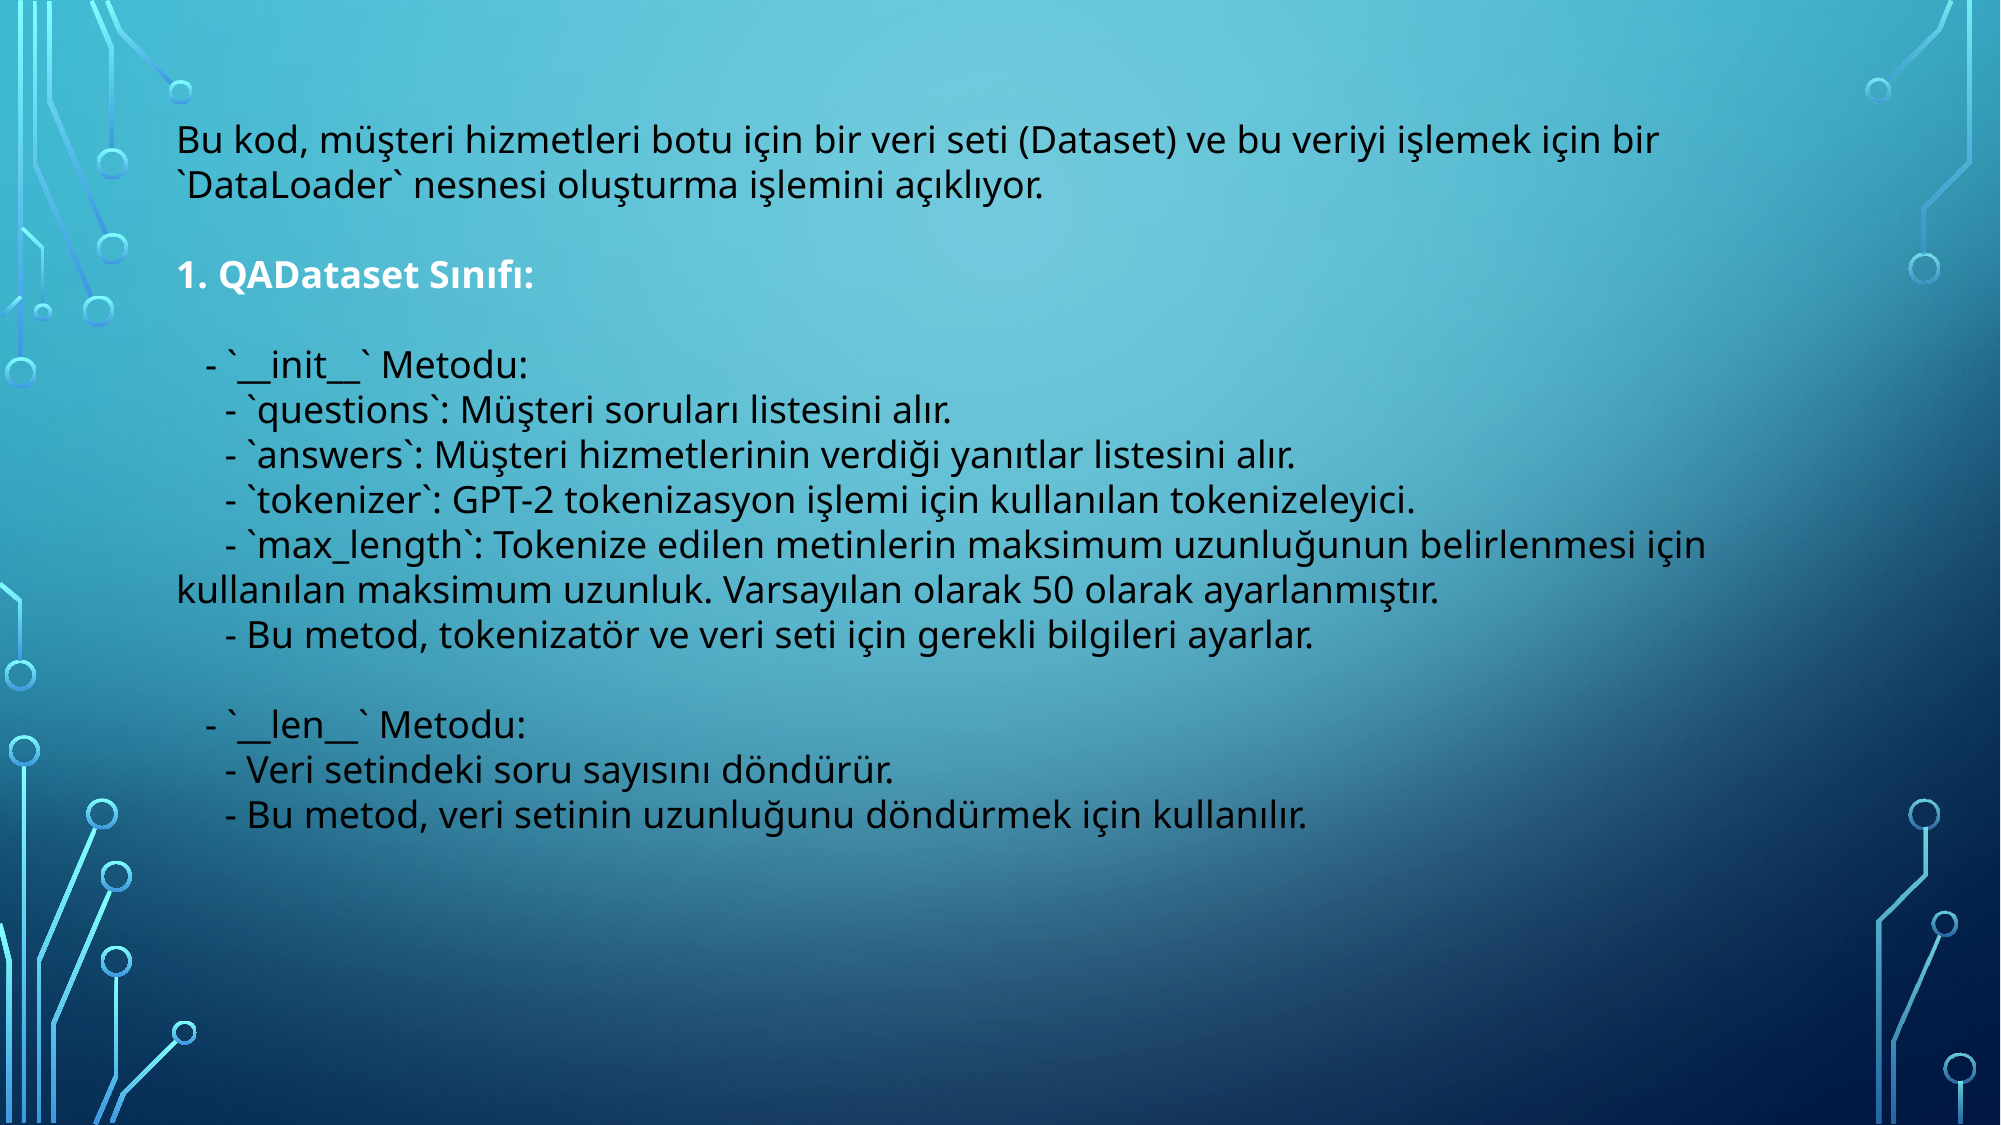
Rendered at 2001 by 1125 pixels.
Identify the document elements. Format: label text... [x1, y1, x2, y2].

text_box Bu kod, müşteri hizmetleri botu için bir veri seti (Dataset) ve bu veriyi işlemek için bir `DataLoader` nesnesi oluşturma işlemini açıklıyor. 1. QADataset Sınıfı: - `__init__` Metodu: - `questions`: Müşteri soruları listesini alır. - `answers`: Müşteri hizmetlerinin verdiği yanıtlar listesini alır. - `tokenizer`: GPT-2 tokenizasyon işlemi için kullanılan tokenizeleyici. - `max_length`: Tokenize edilen metinlerin maksimum uzunluğunun belirlenmesi için kullanılan maksimum uzunluk. Varsayılan olarak 50 olarak ayarlanmıştır. - Bu metod, tokenizatör ve veri seti için gerekli bilgileri ayarlar. - `__len__` Metodu: - Veri setindeki soru sayısını döndürür. - Bu metod, veri setinin uzunluğunu döndürmek için kullanılır. [161, 108, 1839, 889]
